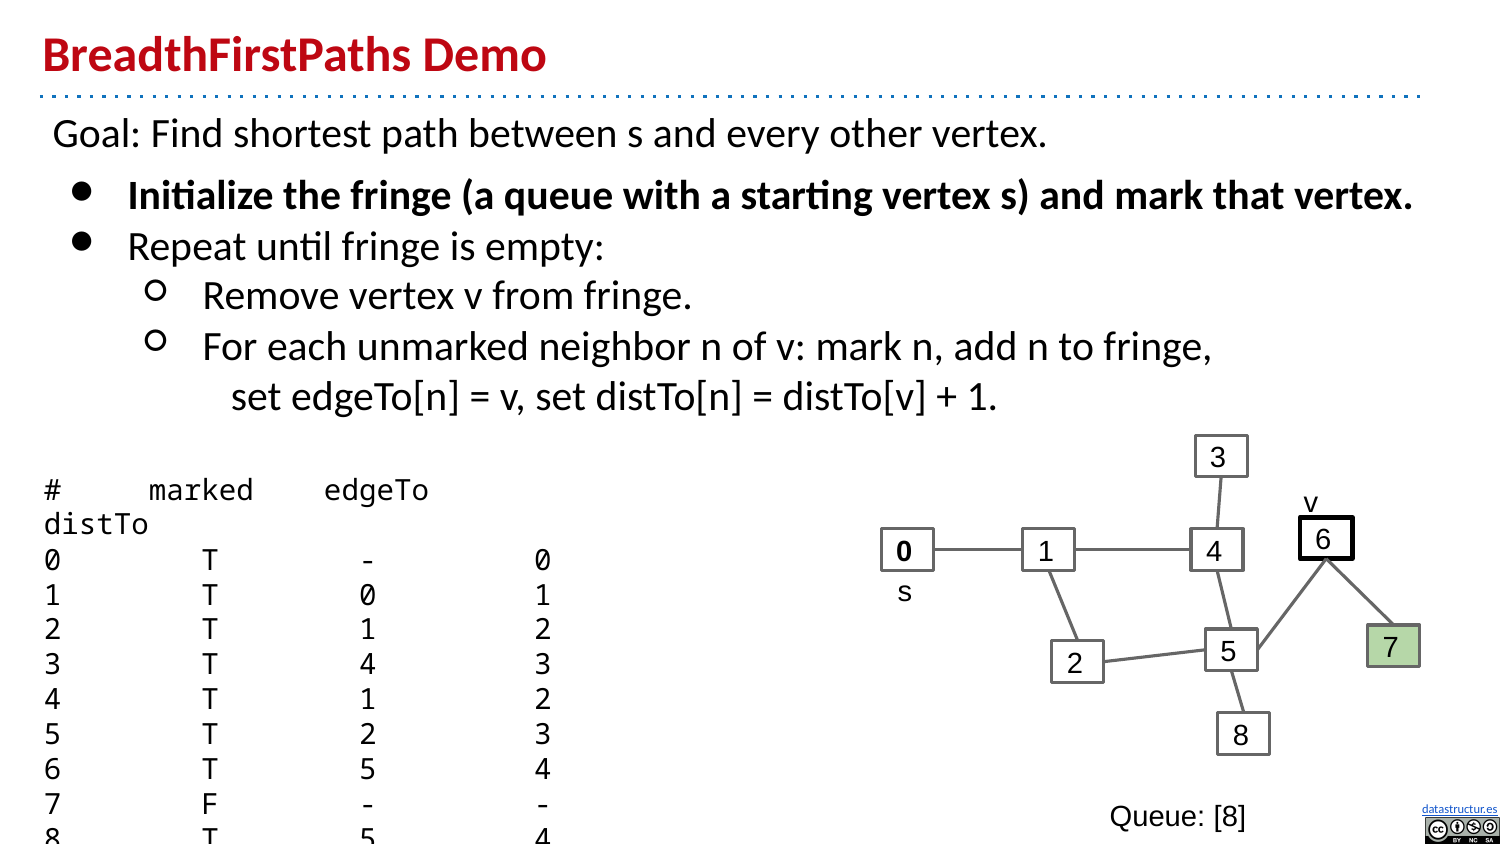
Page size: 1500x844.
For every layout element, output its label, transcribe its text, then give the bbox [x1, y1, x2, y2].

picture [1425, 817, 1500, 844]
text_box 4 [1191, 528, 1244, 571]
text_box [1327, 558, 1394, 626]
text_box 7 [1367, 625, 1420, 667]
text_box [1257, 558, 1327, 650]
text_box 3 [1195, 435, 1248, 477]
text_box v [1288, 468, 1327, 516]
text_box 0 [881, 528, 934, 571]
text_box 8 [1217, 712, 1270, 755]
text_box 1 [1022, 528, 1075, 571]
text_box s [882, 556, 935, 616]
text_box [1216, 476, 1222, 529]
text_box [1216, 570, 1232, 630]
text_box 6 [1300, 517, 1353, 557]
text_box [1103, 649, 1206, 662]
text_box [1048, 570, 1079, 642]
text_box 2 [1051, 640, 1104, 683]
text_box Queue: [8] [1094, 782, 1378, 830]
text_box 5 [1205, 629, 1258, 671]
title BreadthFirstPaths Demo [27, 15, 1378, 97]
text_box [1231, 670, 1245, 713]
text_box # marked edgeTo distTo 0 T - 0 1 T 0 1 2 T 1 2 3 T 4 3 4 T 1 2 5 T 2 3 6 T 5 4 7 F - - 8 T 5 4 [28, 455, 608, 817]
